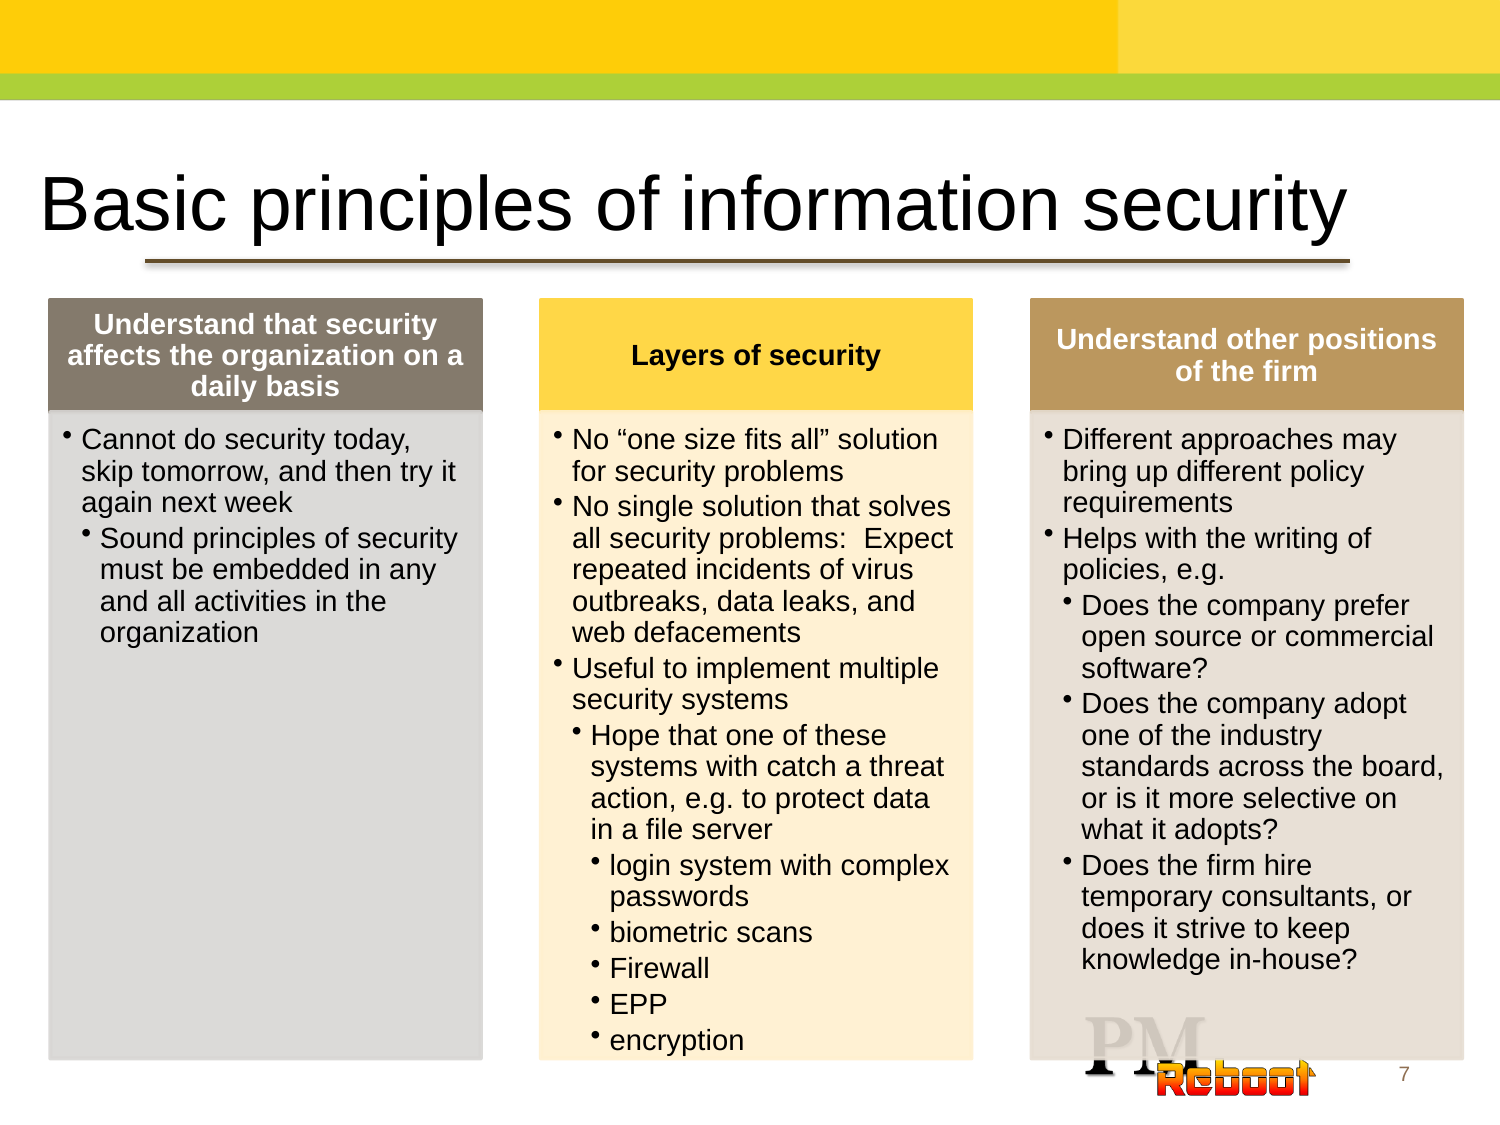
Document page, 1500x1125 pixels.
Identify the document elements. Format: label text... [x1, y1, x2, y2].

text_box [49, 274, 1463, 1084]
title Basic principles of information security [24, 135, 1475, 263]
slide_number 7 [1074, 1093, 1425, 1103]
picture [0, 0, 1500, 1125]
